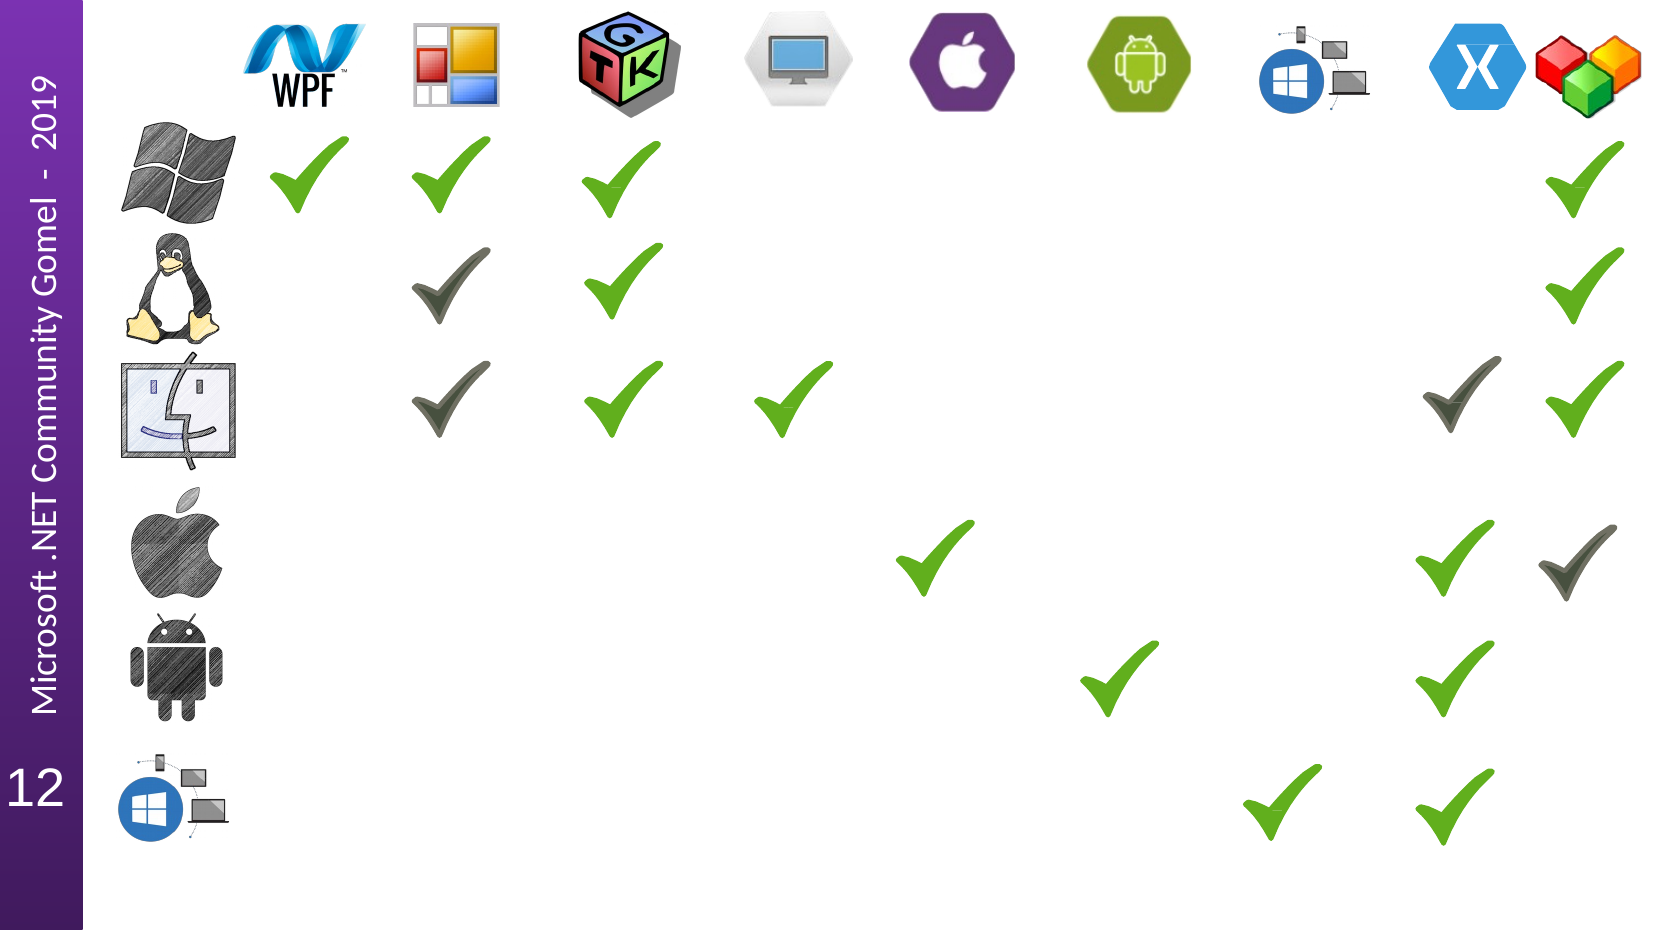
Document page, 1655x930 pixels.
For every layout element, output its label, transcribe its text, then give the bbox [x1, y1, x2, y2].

text_box [116, 751, 230, 842]
text_box [1547, 363, 1623, 436]
text_box [128, 607, 224, 723]
text_box [1417, 522, 1493, 595]
text_box [586, 245, 661, 318]
text_box [118, 348, 237, 471]
text_box [590, 23, 681, 119]
text_box [242, 23, 366, 107]
text_box [583, 143, 659, 217]
text_box [1082, 642, 1157, 716]
text_box [1425, 358, 1500, 431]
text_box [413, 363, 489, 436]
text_box [586, 363, 661, 436]
text_box [118, 230, 225, 346]
text_box [1245, 766, 1320, 839]
text_box [744, 11, 853, 107]
text_box [413, 249, 489, 323]
text_box [1417, 770, 1493, 844]
text_box [1417, 642, 1493, 716]
text_box [1086, 11, 1193, 115]
text_box [129, 484, 224, 600]
text_box [1540, 526, 1616, 600]
text_box [898, 522, 973, 595]
text_box [1535, 23, 1642, 130]
text_box [578, 11, 670, 107]
text_box [1547, 249, 1623, 323]
text_box [272, 138, 347, 212]
text_box [1429, 23, 1527, 110]
text_box [1257, 23, 1371, 114]
text_box [756, 363, 831, 436]
text_box 12 [1, 755, 70, 818]
text_box [909, 11, 1016, 112]
text_box [1547, 143, 1623, 217]
text_box [413, 23, 500, 107]
text_box [119, 118, 238, 226]
text_box [413, 138, 489, 212]
